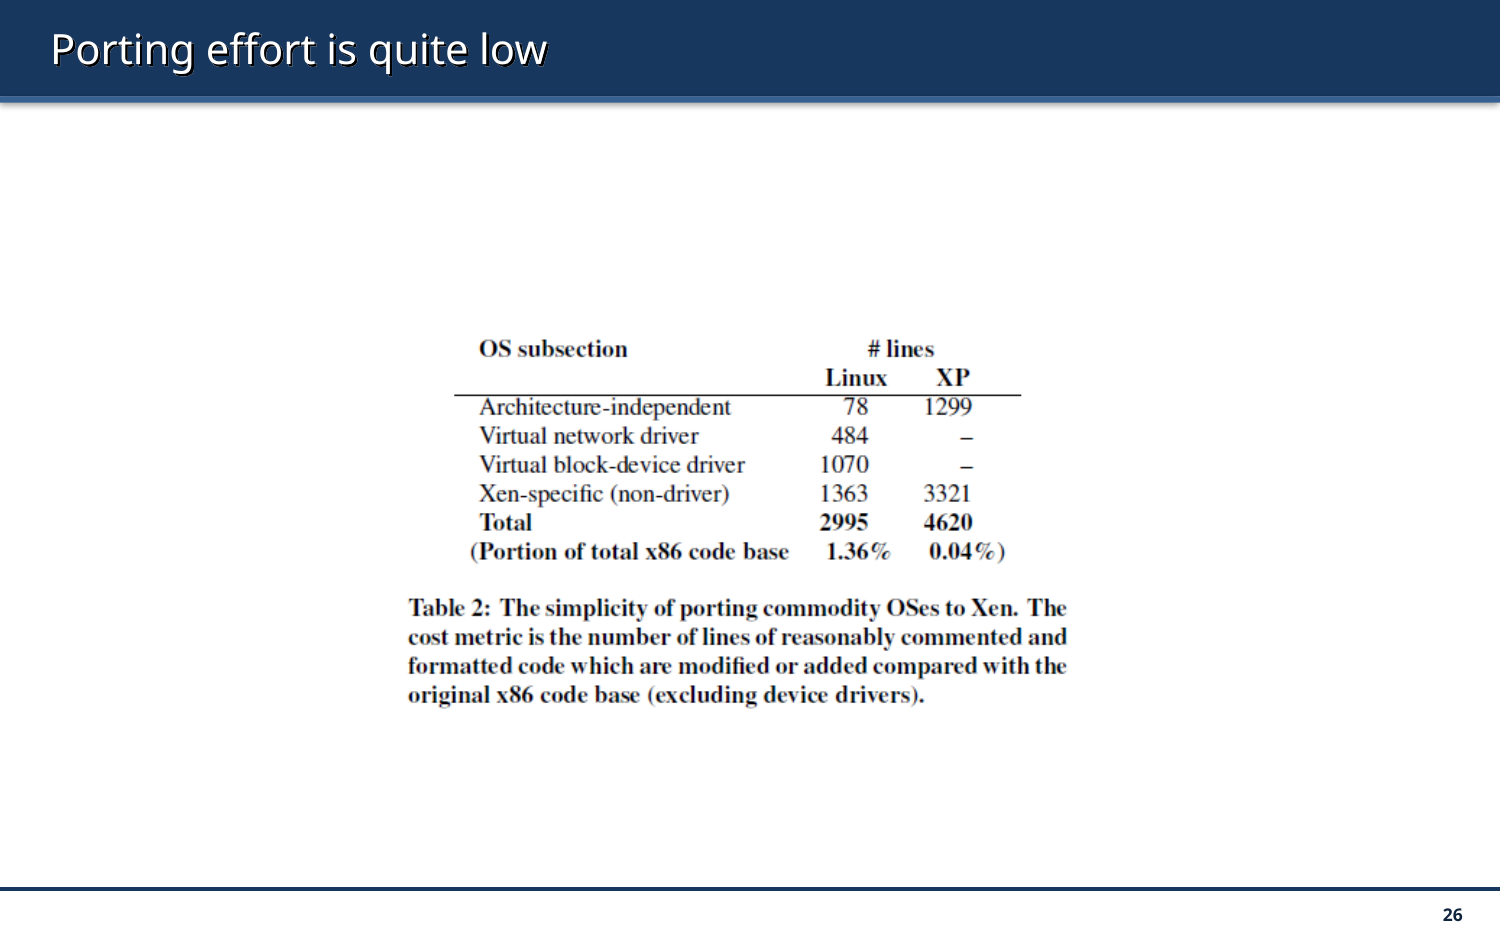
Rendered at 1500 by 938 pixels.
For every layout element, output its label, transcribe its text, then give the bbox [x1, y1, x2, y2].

title Porting effort is quite low [34, 7, 1477, 88]
picture [385, 320, 1102, 745]
slide_number 26 [1306, 900, 1483, 932]
